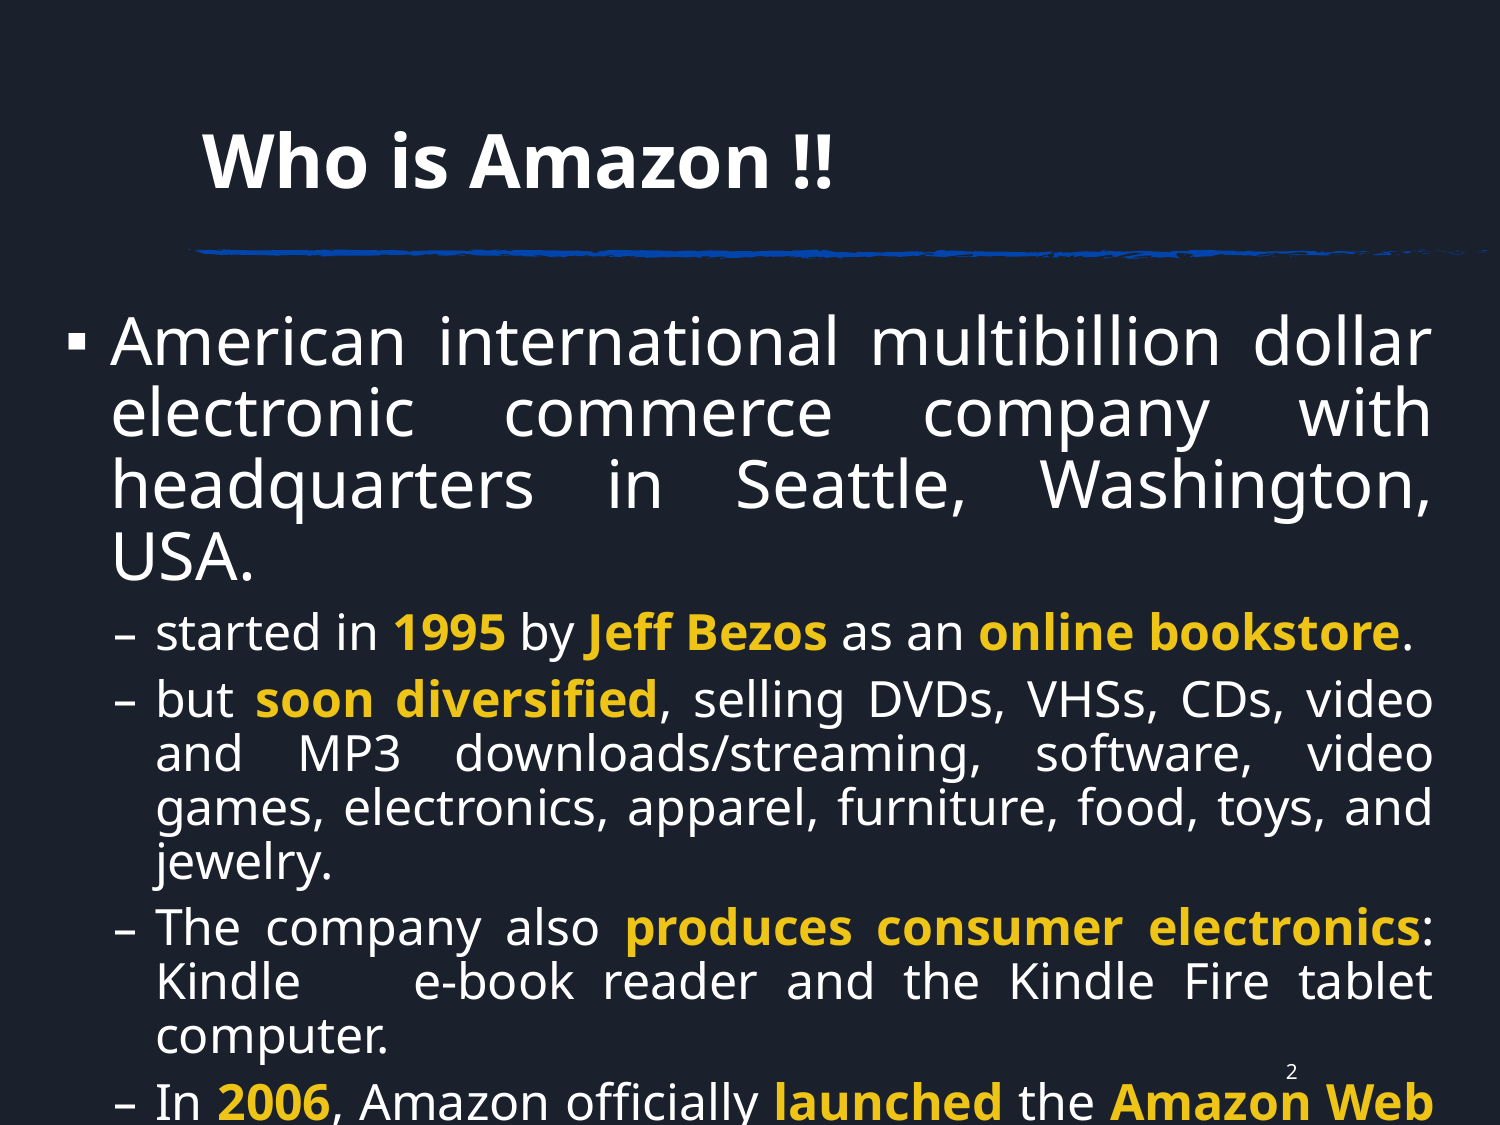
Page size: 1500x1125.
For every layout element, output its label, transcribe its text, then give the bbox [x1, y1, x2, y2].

title Who is Amazon !! [187, 45, 1313, 213]
slide_number ‹#› [1172, 1050, 1313, 1096]
list American international multibillion dollar electronic commerce company with headquarters in Seattle, Washington, USA. started in 1995 by Jeff Bezos as an online bookstore. but soon diversified, selling DVDs, VHSs, CDs, video and MP3 downloads/streaming, software, video games, electronics, apparel, furniture, food, toys, and jewelry. The company also produces consumer electronics: Kindle e-book reader and the Kindle Fire tablet computer. In 2006, Amazon officially launched the Amazon Web Services (AWS) to became a major provider of cloud computing services. [50, 299, 1450, 1125]
